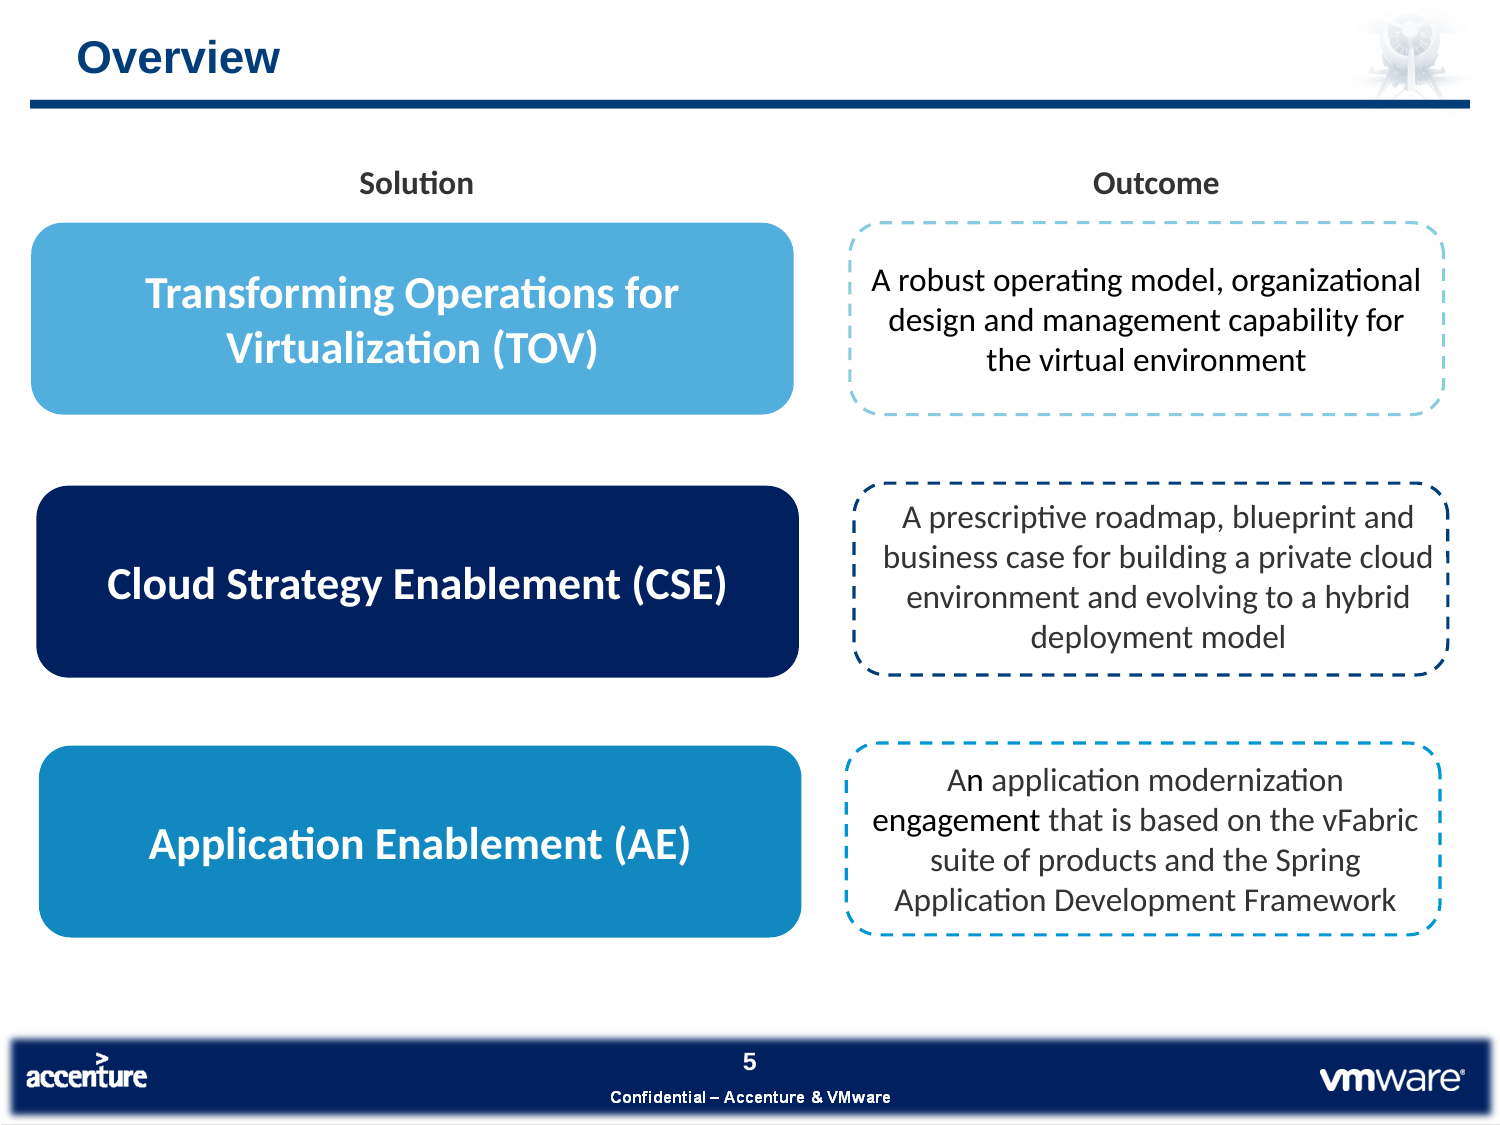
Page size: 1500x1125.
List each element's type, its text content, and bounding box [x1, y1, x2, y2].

text_box A robust operating model, organizational design and management capability for the virtual environment [852, 250, 1442, 385]
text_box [853, 482, 1454, 676]
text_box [38, 745, 802, 938]
text_box Solution [344, 154, 490, 209]
title Overview [76, 27, 765, 84]
text_box Outcome [1078, 154, 1235, 209]
picture [0, 0, 1500, 1125]
text_box [31, 222, 794, 415]
text_box Transforming Operations for Virtualization (TOV) [50, 255, 775, 381]
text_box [846, 742, 1441, 936]
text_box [36, 485, 800, 678]
text_box [849, 222, 1444, 415]
